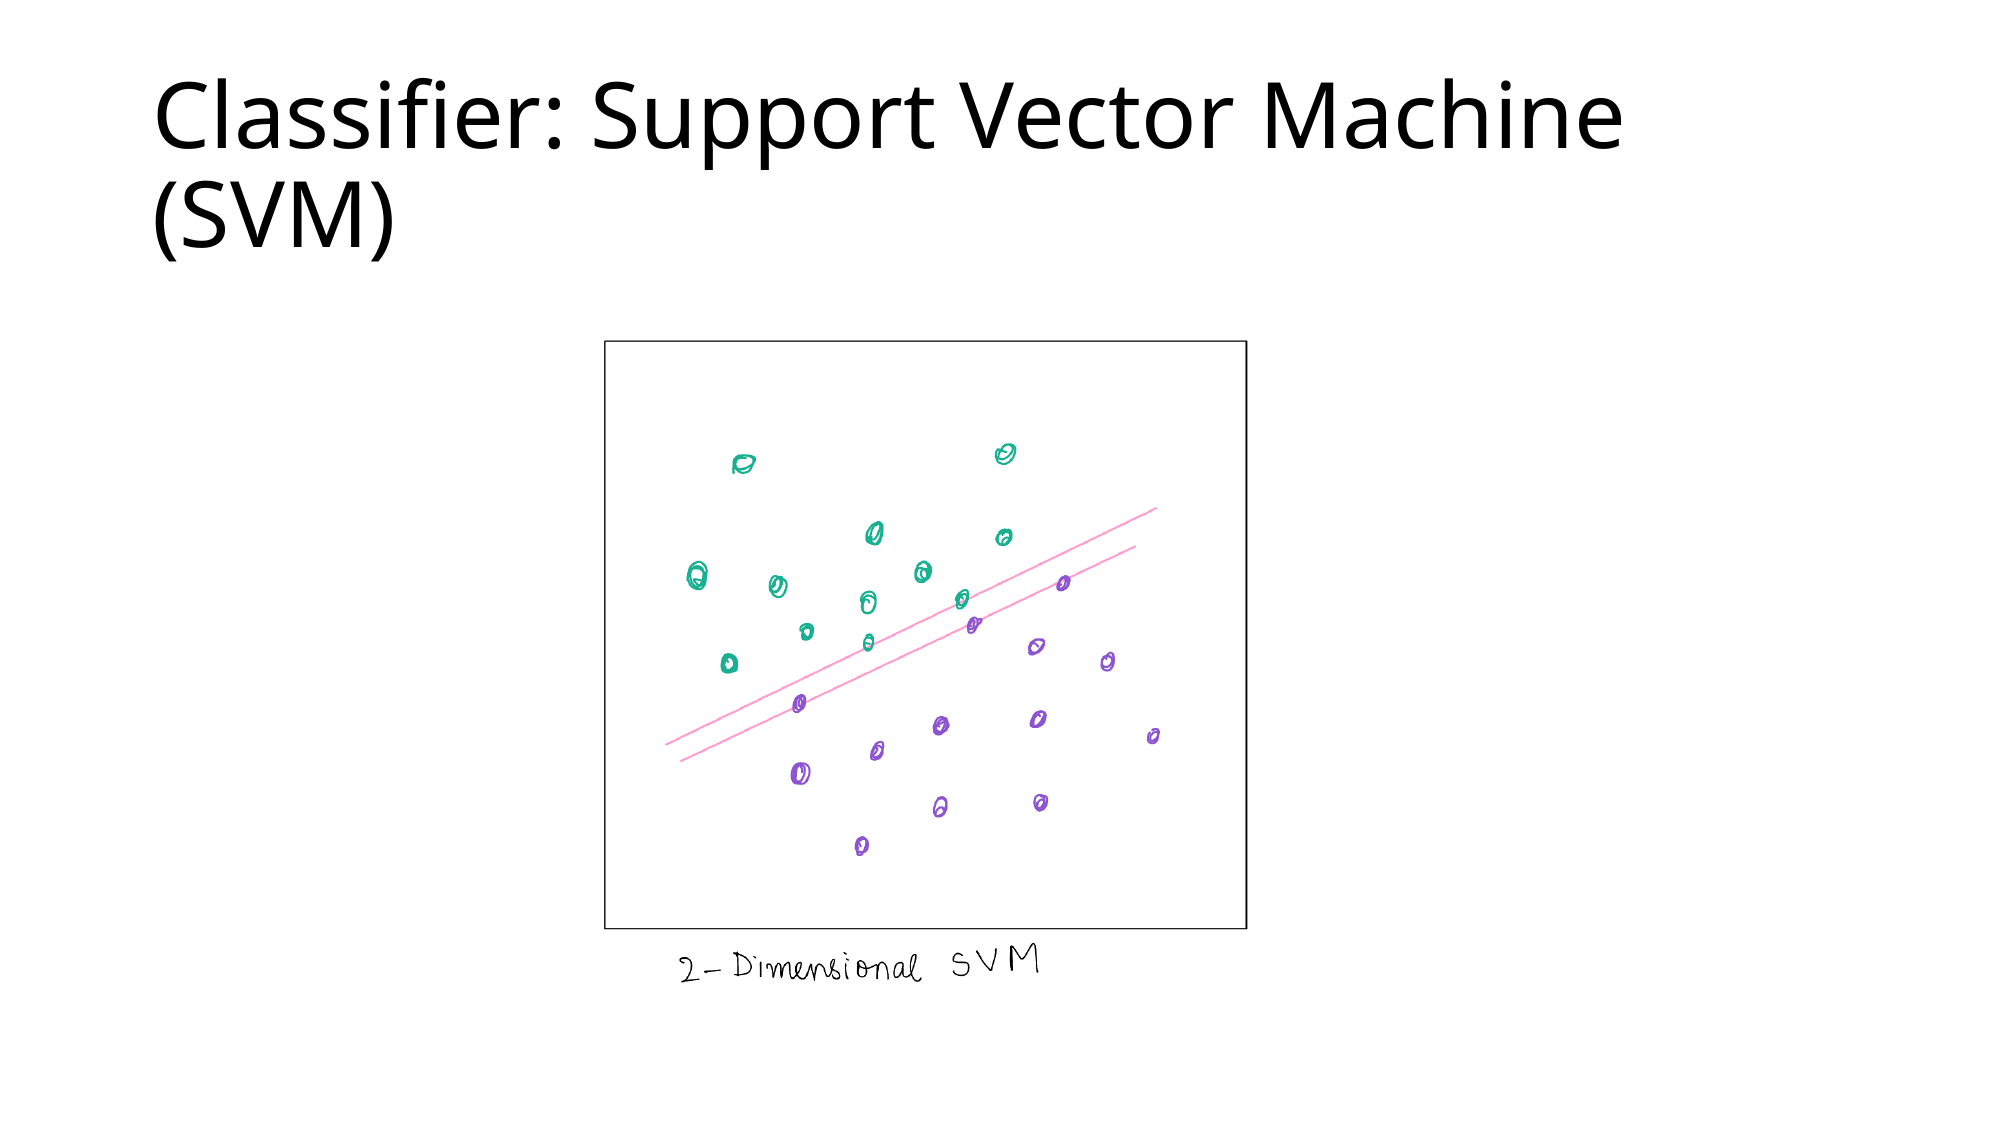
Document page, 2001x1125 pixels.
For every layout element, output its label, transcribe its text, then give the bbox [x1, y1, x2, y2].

picture [438, 262, 1400, 1072]
title Classifier: Support Vector Machine (SVM) [137, 59, 1863, 278]
